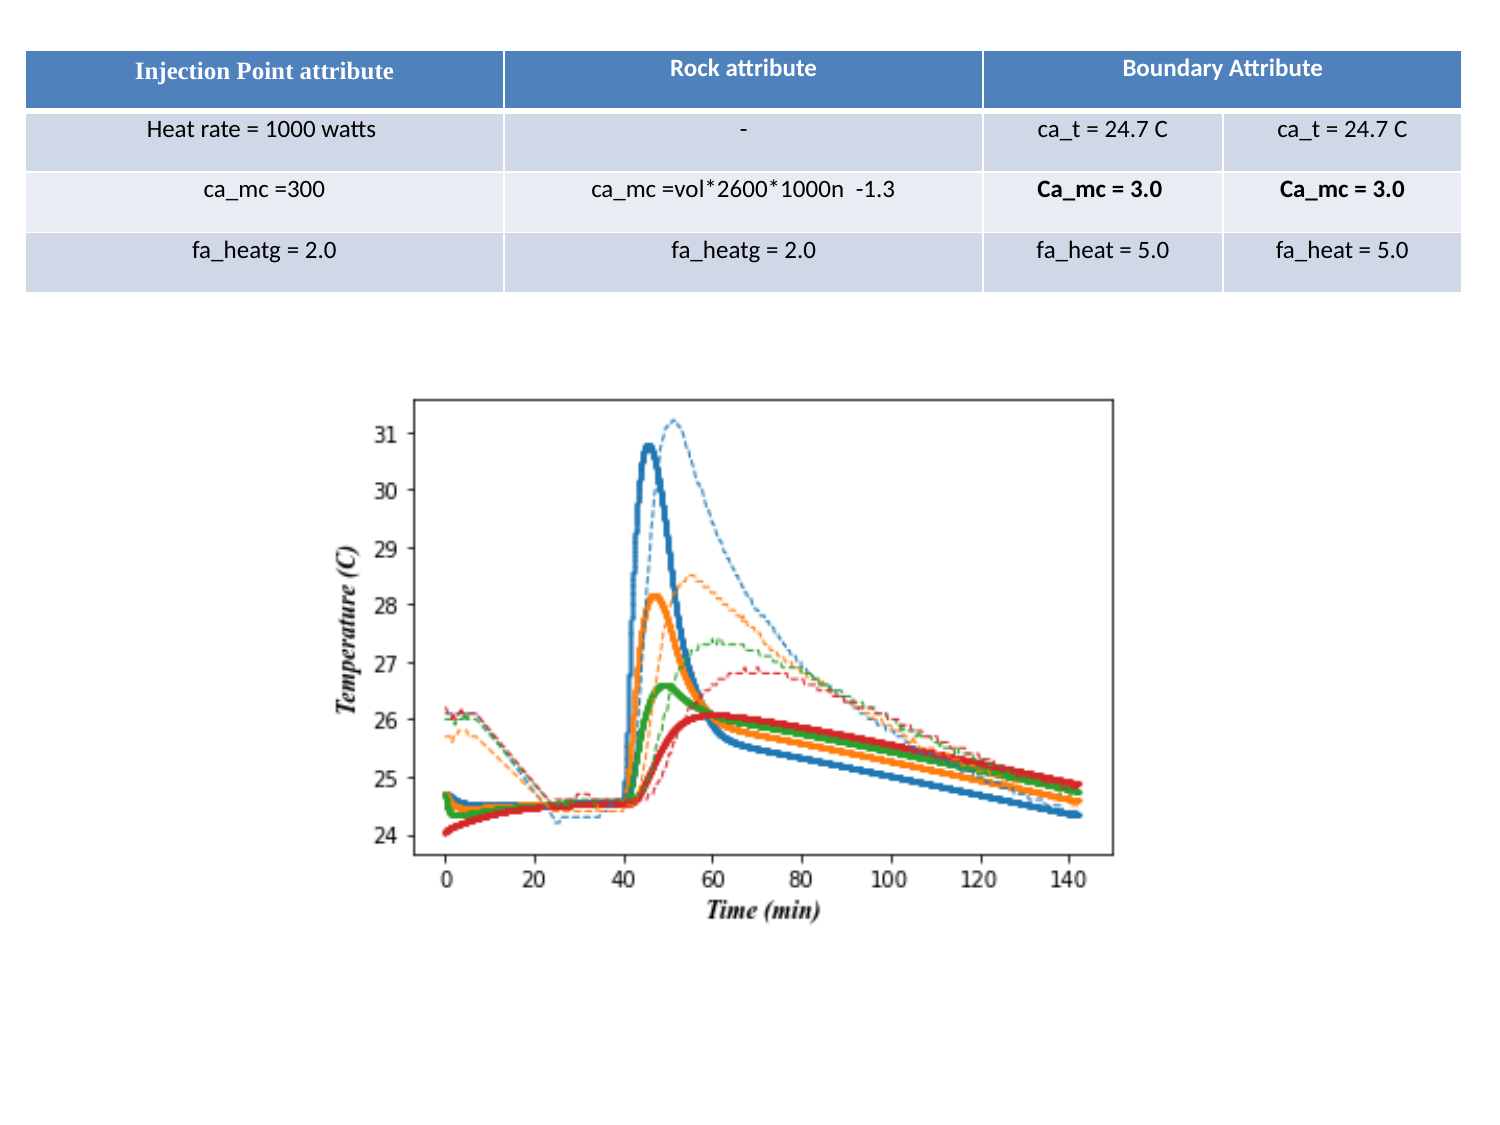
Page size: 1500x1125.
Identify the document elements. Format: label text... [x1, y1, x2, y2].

picture [324, 387, 1126, 938]
table_cell ca_t = 24.7 C [1224, 114, 1461, 171]
table_cell Ca_mc = 3.0 [1224, 173, 1461, 232]
table_cell fa_heatg = 2.0 [26, 233, 503, 292]
table_header Rock attribute [505, 51, 982, 108]
table_cell Heat rate = 1000 watts [26, 114, 503, 171]
table_cell ca_mc =300 [26, 173, 503, 232]
table_header Boundary Attribute [984, 51, 1461, 108]
table_cell ca_t = 24.7 C [984, 114, 1222, 171]
table_header Injection Point attribute [26, 51, 503, 108]
table_cell ca_mc =vol*2600*1000n -1.3 [505, 173, 982, 232]
table_cell fa_heat = 5.0 [984, 233, 1222, 292]
table_cell - [505, 114, 982, 171]
table_cell fa_heat = 5.0 [1224, 233, 1461, 292]
table_cell fa_heatg = 2.0 [505, 233, 982, 292]
table_cell Ca_mc = 3.0 [984, 173, 1222, 232]
